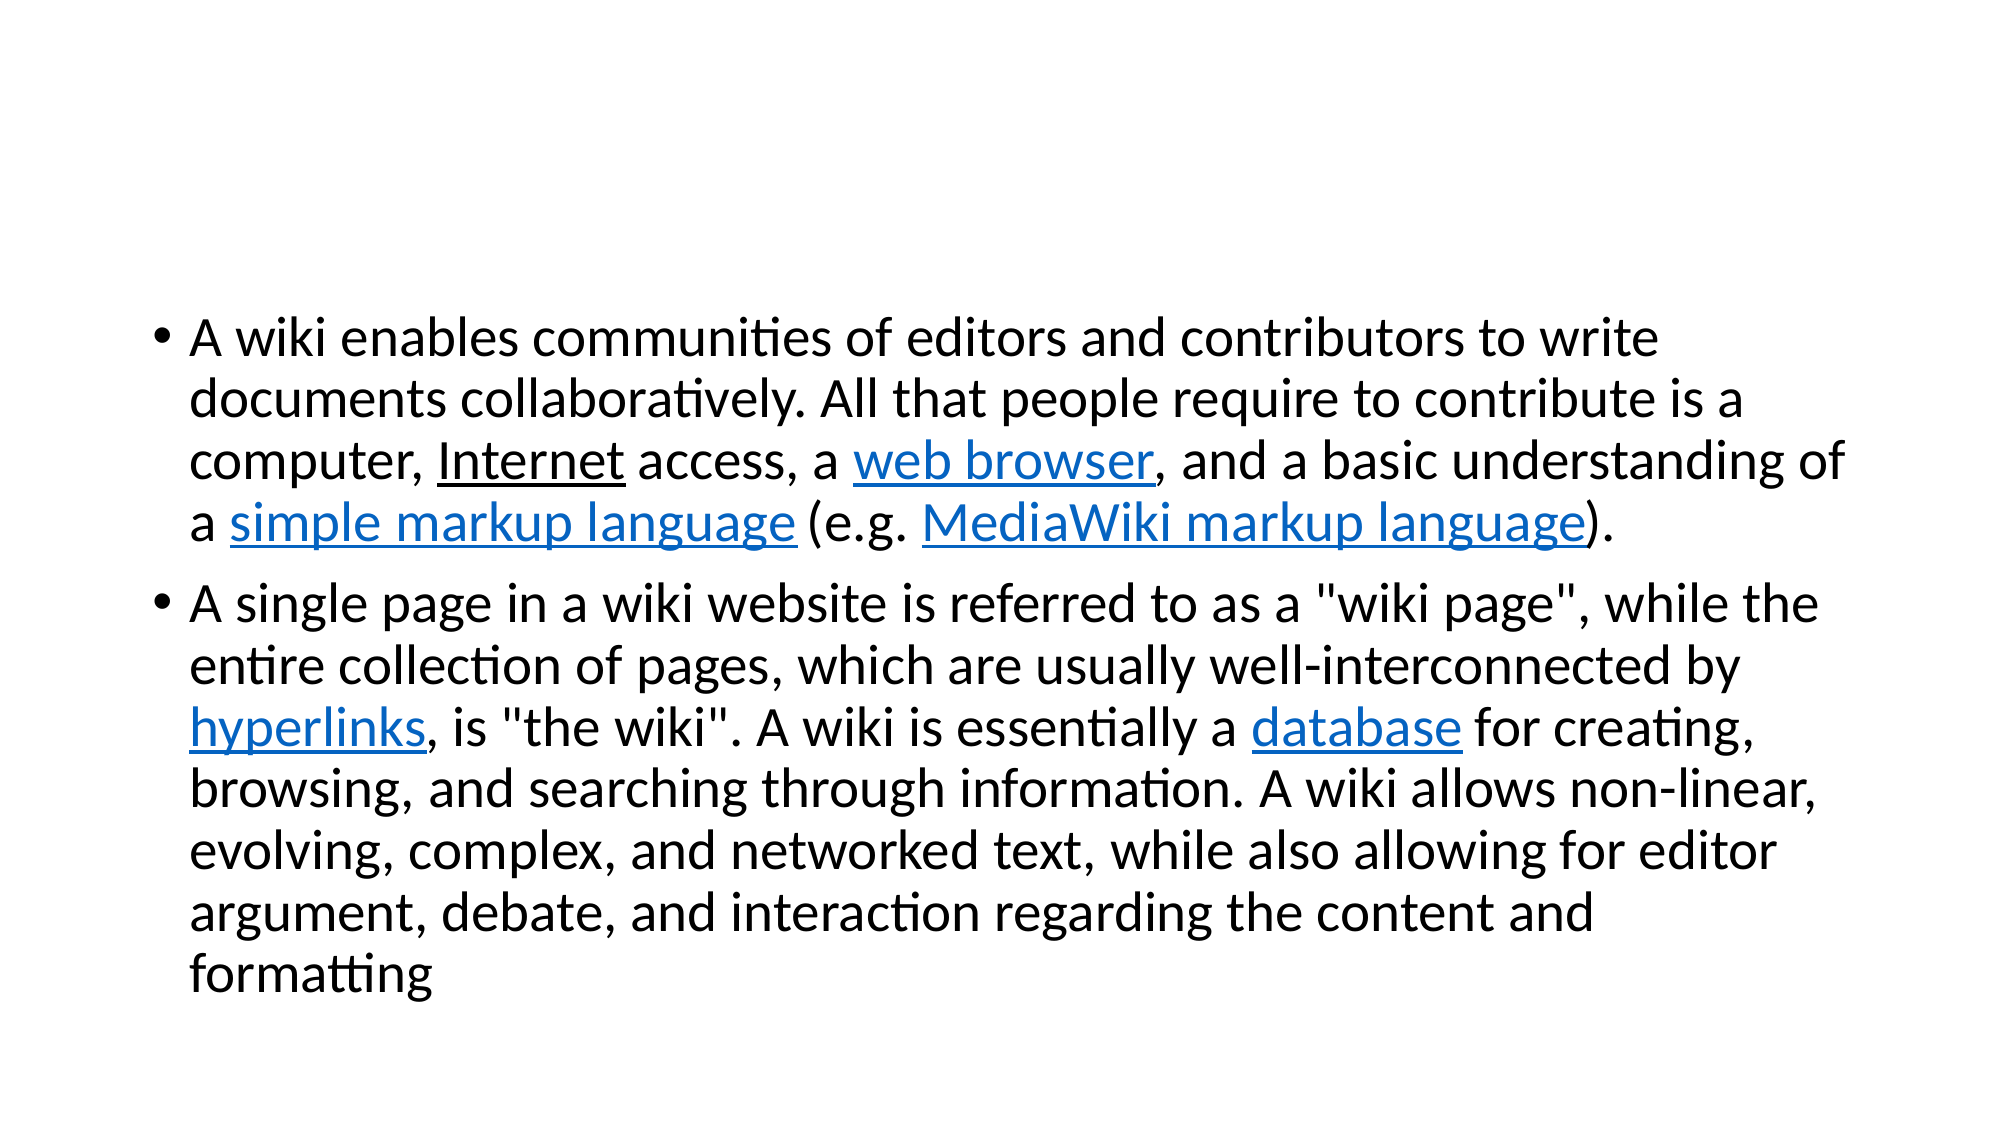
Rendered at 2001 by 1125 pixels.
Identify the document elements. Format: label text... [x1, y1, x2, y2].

list A wiki enables communities of editors and contributors to write documents collaboratively. All that people require to contribute is a computer, Internet access, a web browser, and a basic understanding of a simple markup language (e.g. MediaWiki markup language). A single page in a wiki website is referred to as a "wiki page", while the entire collection of pages, which are usually well-interconnected by hyperlinks, is "the wiki". A wiki is essentially a database for creating, browsing, and searching through information. A wiki allows non-linear, evolving, complex, and networked text, while also allowing for editor argument, debate, and interaction regarding the content and formatting [137, 299, 1863, 1014]
